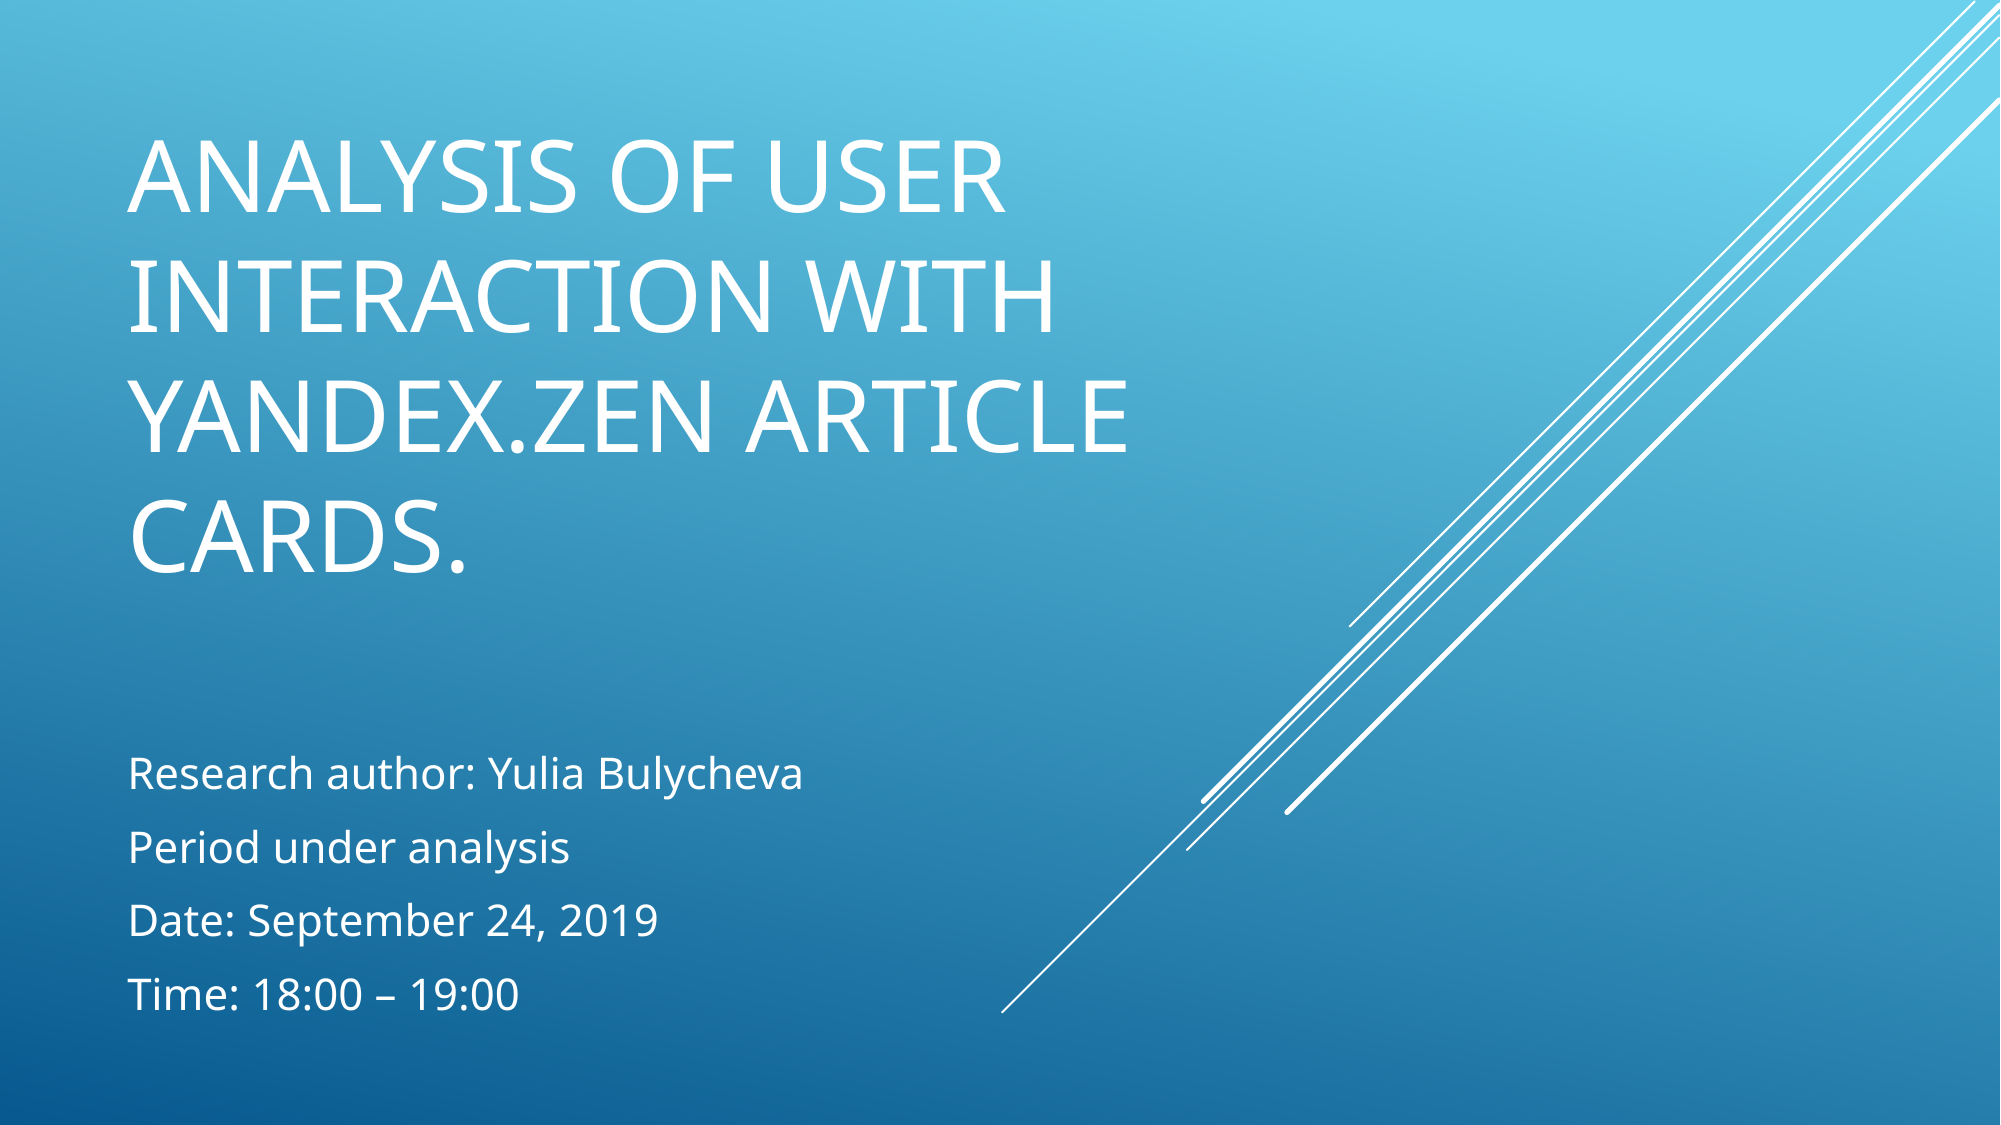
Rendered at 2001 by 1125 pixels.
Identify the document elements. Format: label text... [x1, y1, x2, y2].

title Analysis of user interaction with YANDEX.ZEN article cards. [112, 48, 1425, 600]
subtitle Research author: Yulia Bulycheva Period under analysis Date: September 24, 2019 Time: 18:00 – 19:00 [112, 738, 1163, 1058]
